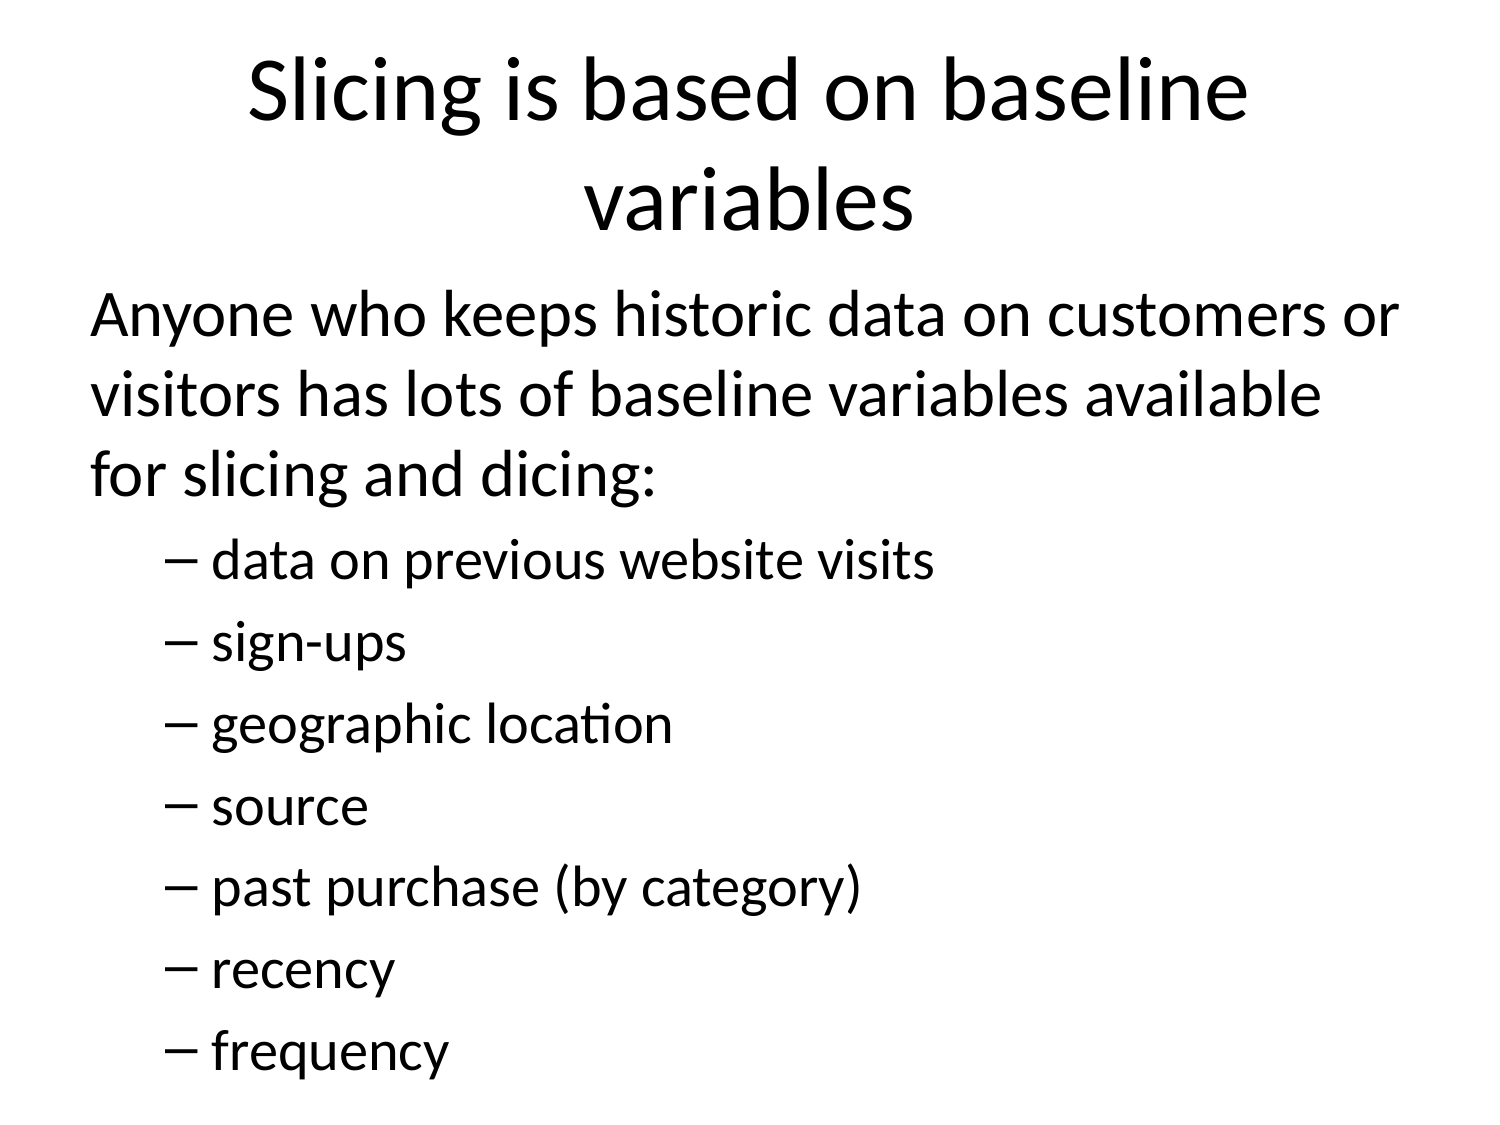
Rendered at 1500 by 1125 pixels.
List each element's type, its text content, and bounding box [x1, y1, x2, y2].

title Slicing is based on baseline variables [75, 45, 1425, 233]
list Anyone who keeps historic data on customers or visitors has lots of baseline variables available for slicing and dicing: data on previous website visits sign-ups geographic location source past purchase (by category) recency frequency [75, 262, 1425, 1005]
